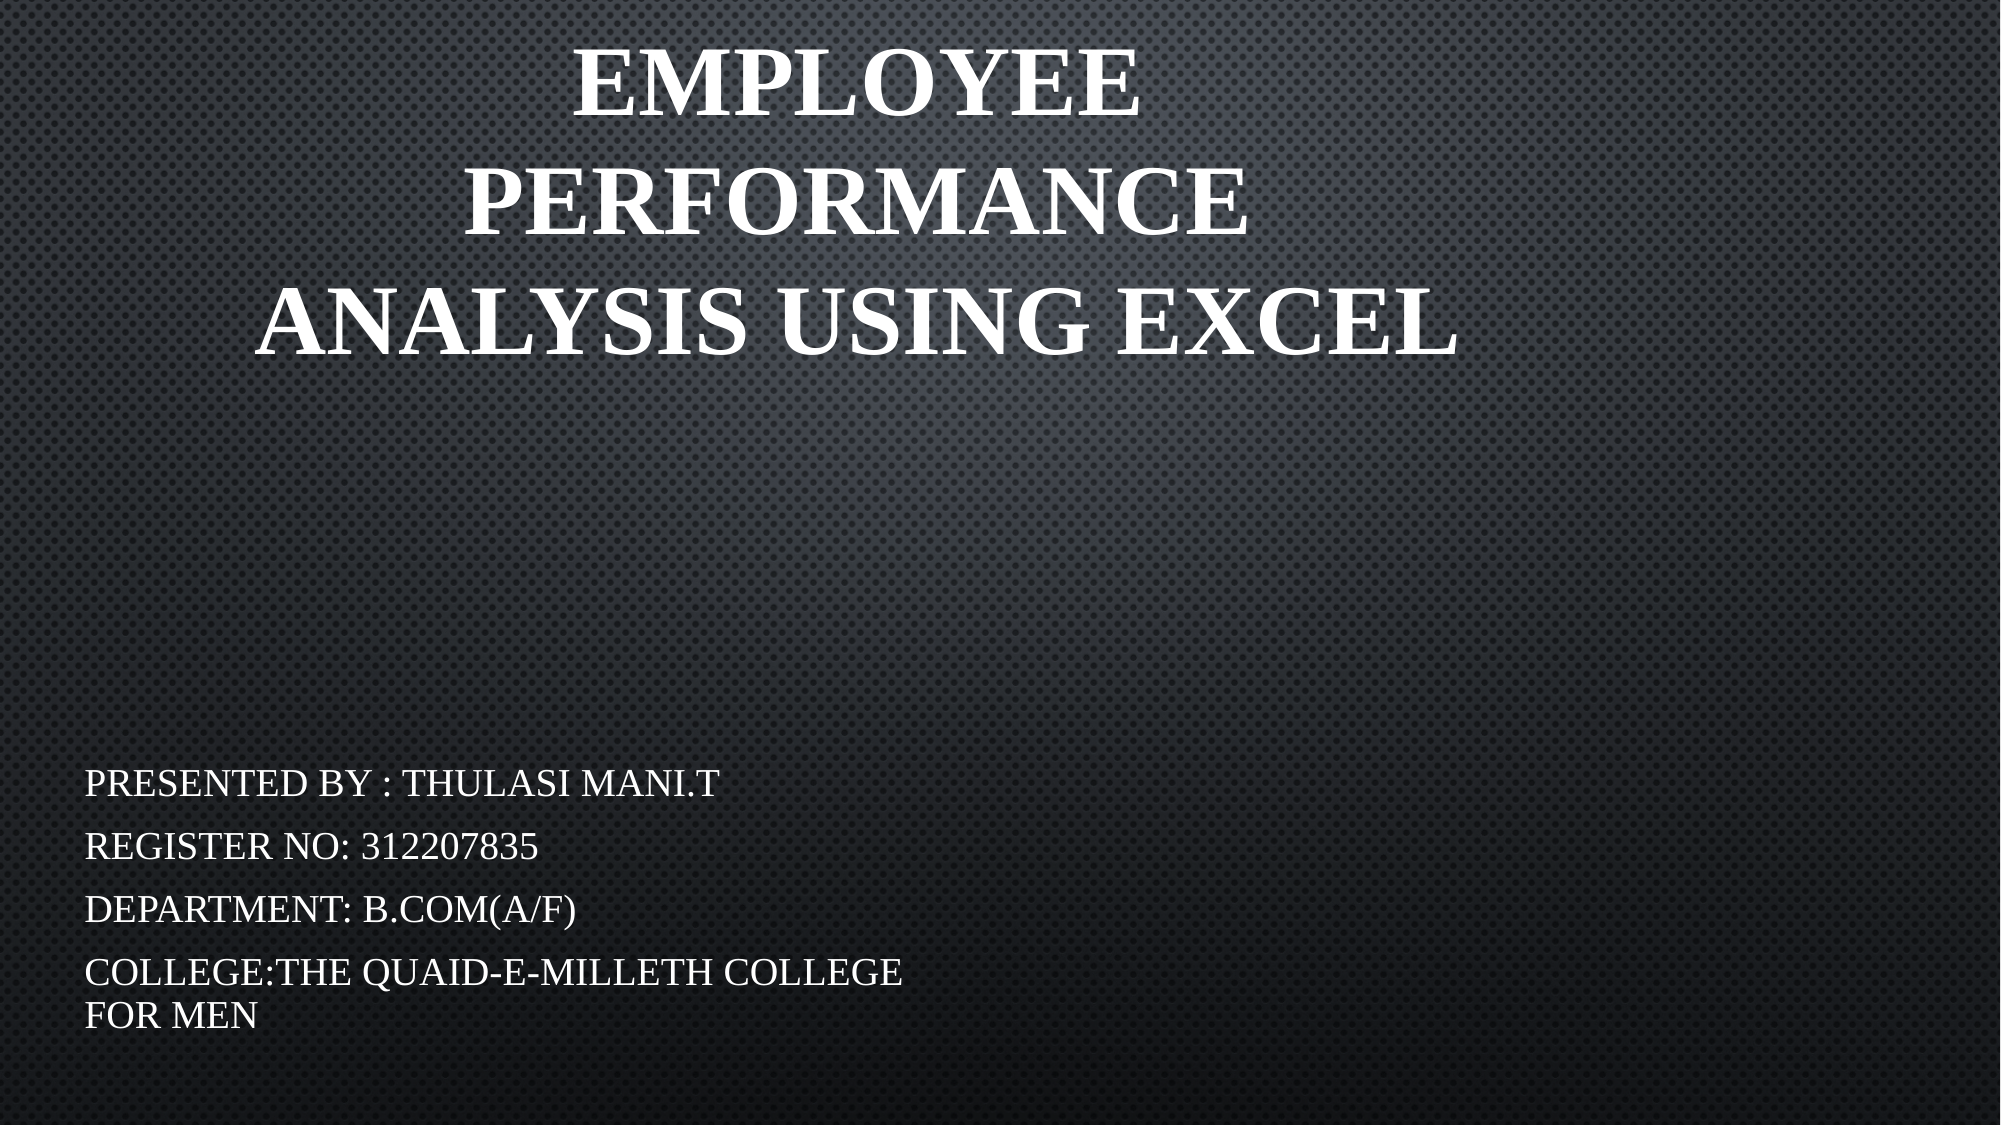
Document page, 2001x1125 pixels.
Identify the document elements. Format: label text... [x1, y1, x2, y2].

subtitle PRESENTED BY : THULASI MANI.T REGISTER NO: 312207835 DEPARTMENT: B.COM(A/F) COLLEGE:THE QUAID-E-MILLETH COLLEGE FOR MEN [68, 754, 1001, 1067]
title Employee Performance Analysis Using Excel [220, 213, 1496, 384]
